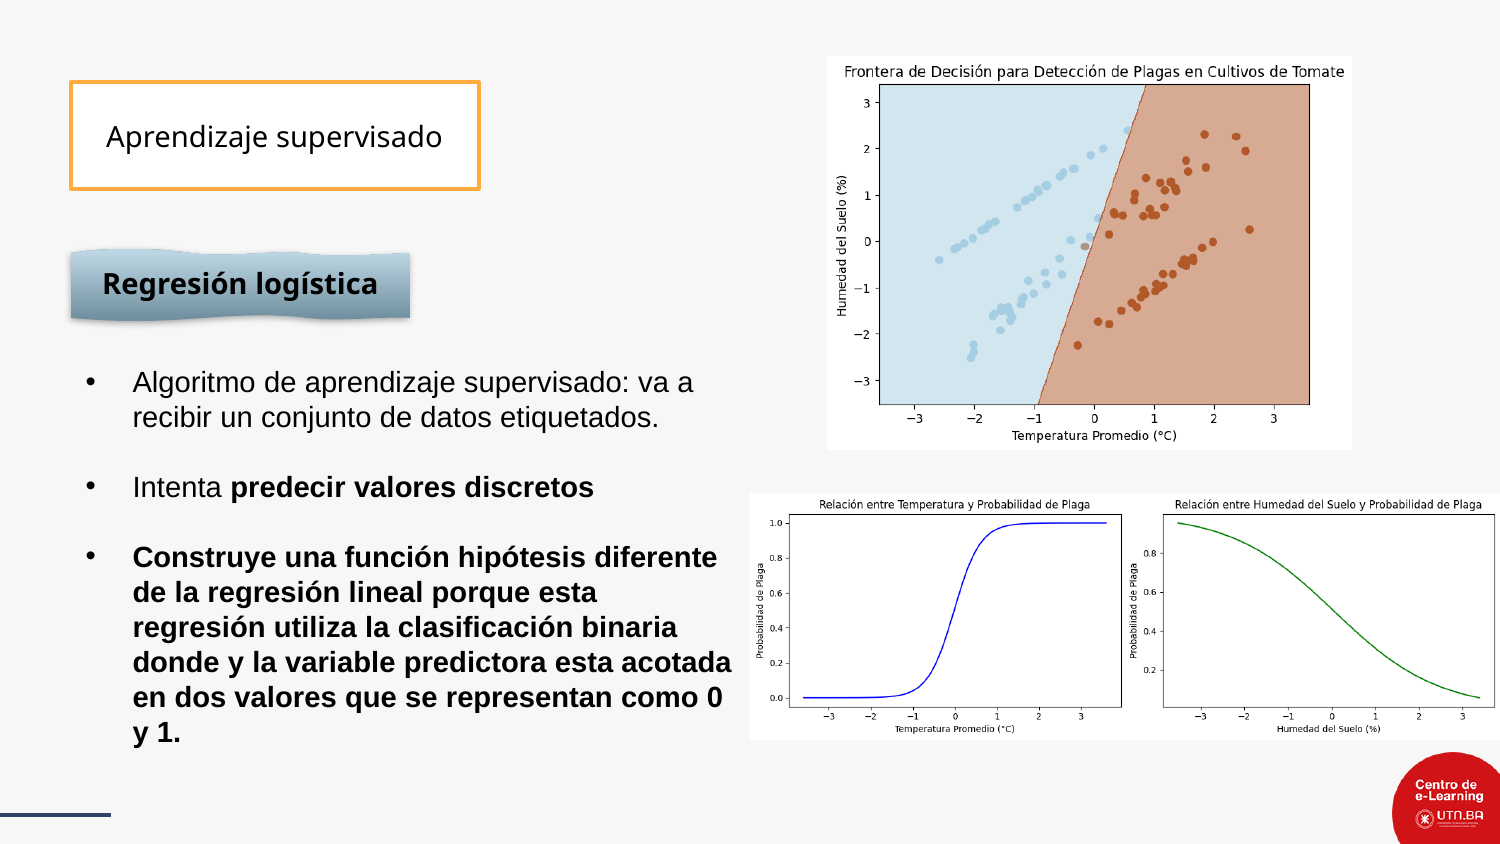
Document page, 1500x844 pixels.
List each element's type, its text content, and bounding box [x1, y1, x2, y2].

text_box Algoritmo de aprendizaje supervisado: va a recibir un conjunto de datos etiquetados. Intenta predecir valores discretos Construye una función hipótesis diferente de la regresión lineal porque esta regresión utiliza la clasificación binaria donde y la variable predictora esta acotada en dos valores que se representan como 0 y 1. [70, 355, 750, 791]
text_box Aprendizaje supervisado [69, 80, 481, 191]
picture [0, 0, 1500, 844]
text_box Regresión logística [70, 248, 412, 322]
